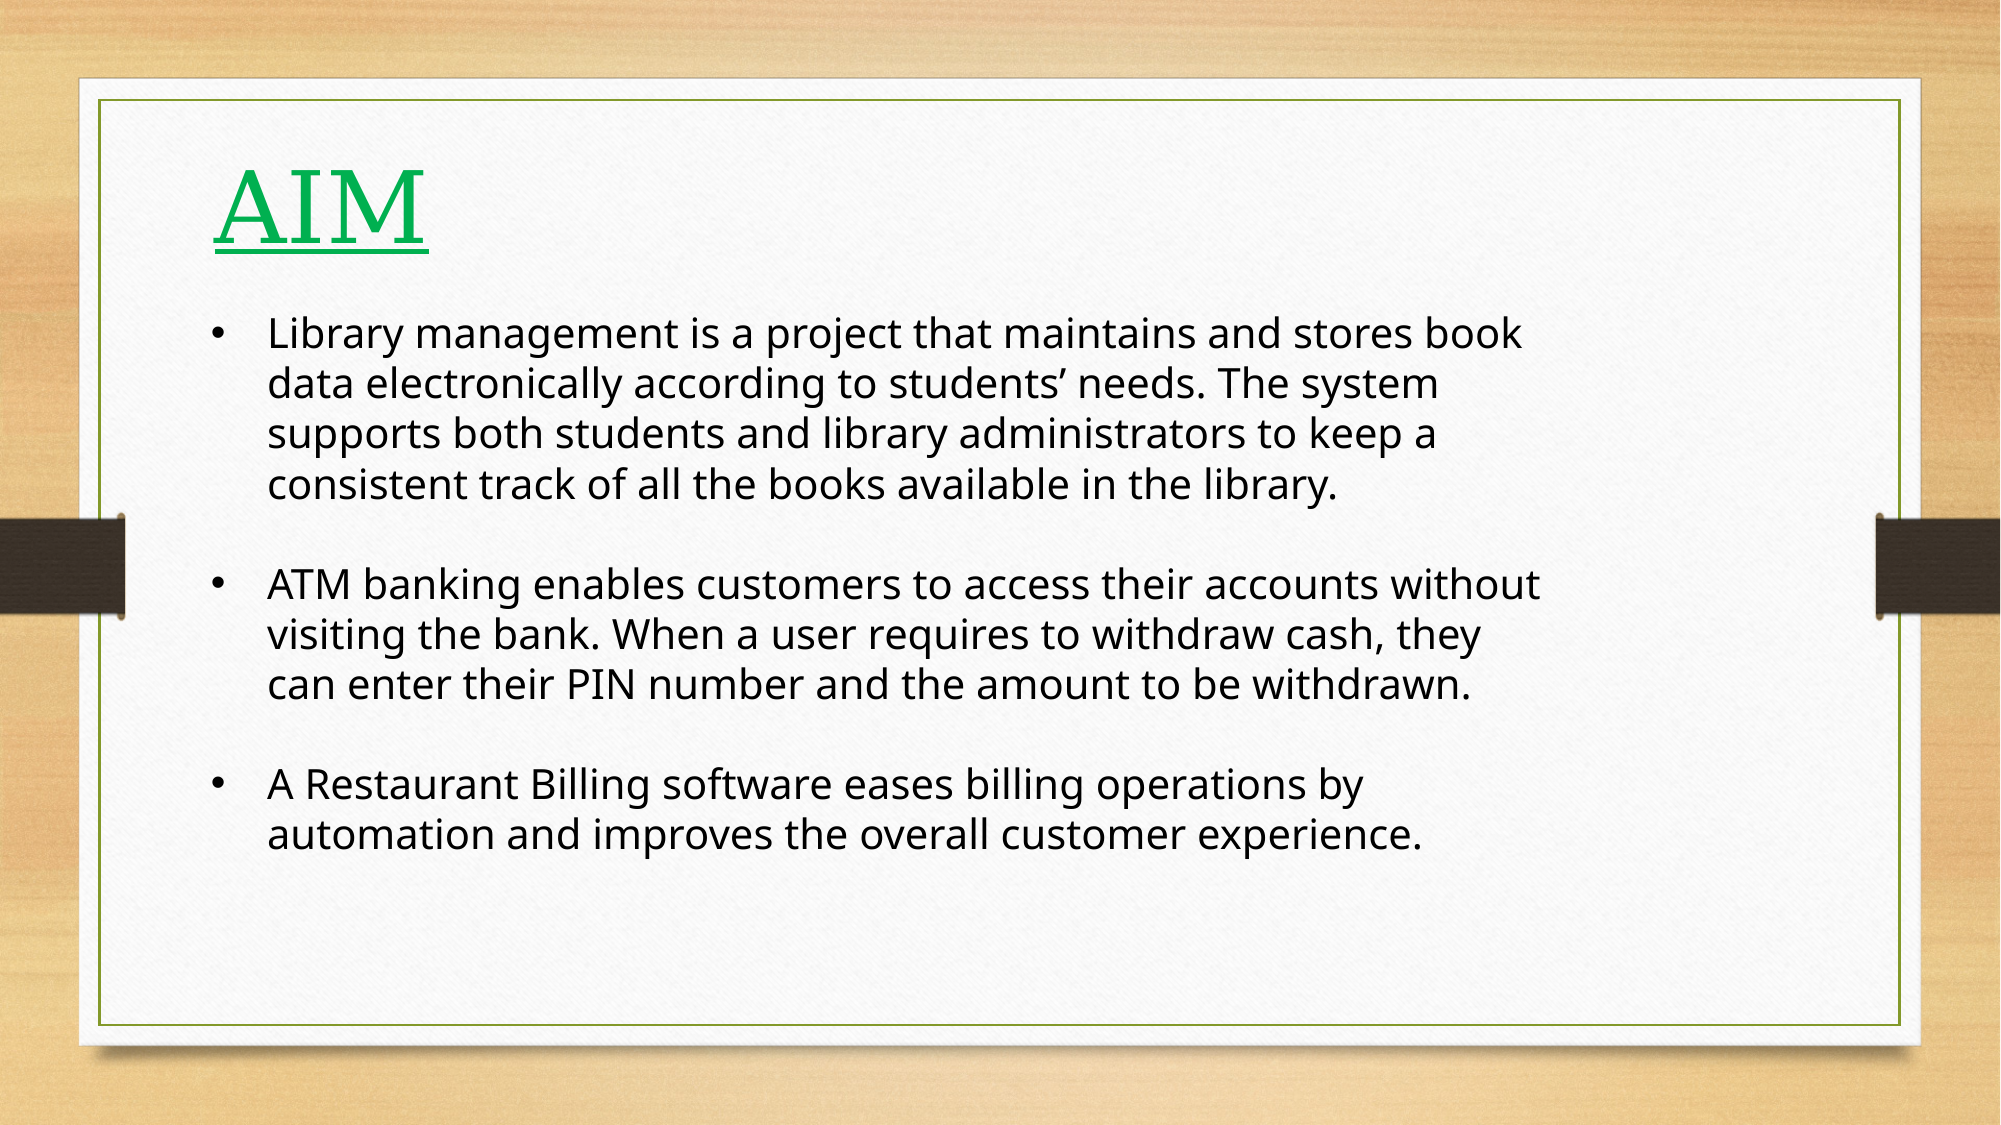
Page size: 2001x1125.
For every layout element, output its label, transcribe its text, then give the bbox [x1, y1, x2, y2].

text_box AIM [199, 136, 444, 271]
text_box Library management is a project that maintains and stores book data electronically according to students’ needs. The system supports both students and library administrators to keep a consistent track of all the books available in the library. ATM banking enables customers to access their accounts without visiting the bank. When a user requires to withdraw cash, they can enter their PIN number and the amount to be withdrawn. A Restaurant Billing software eases billing operations by automation and improves the overall customer experience. [196, 299, 1563, 910]
picture [0, 0, 2001, 1125]
